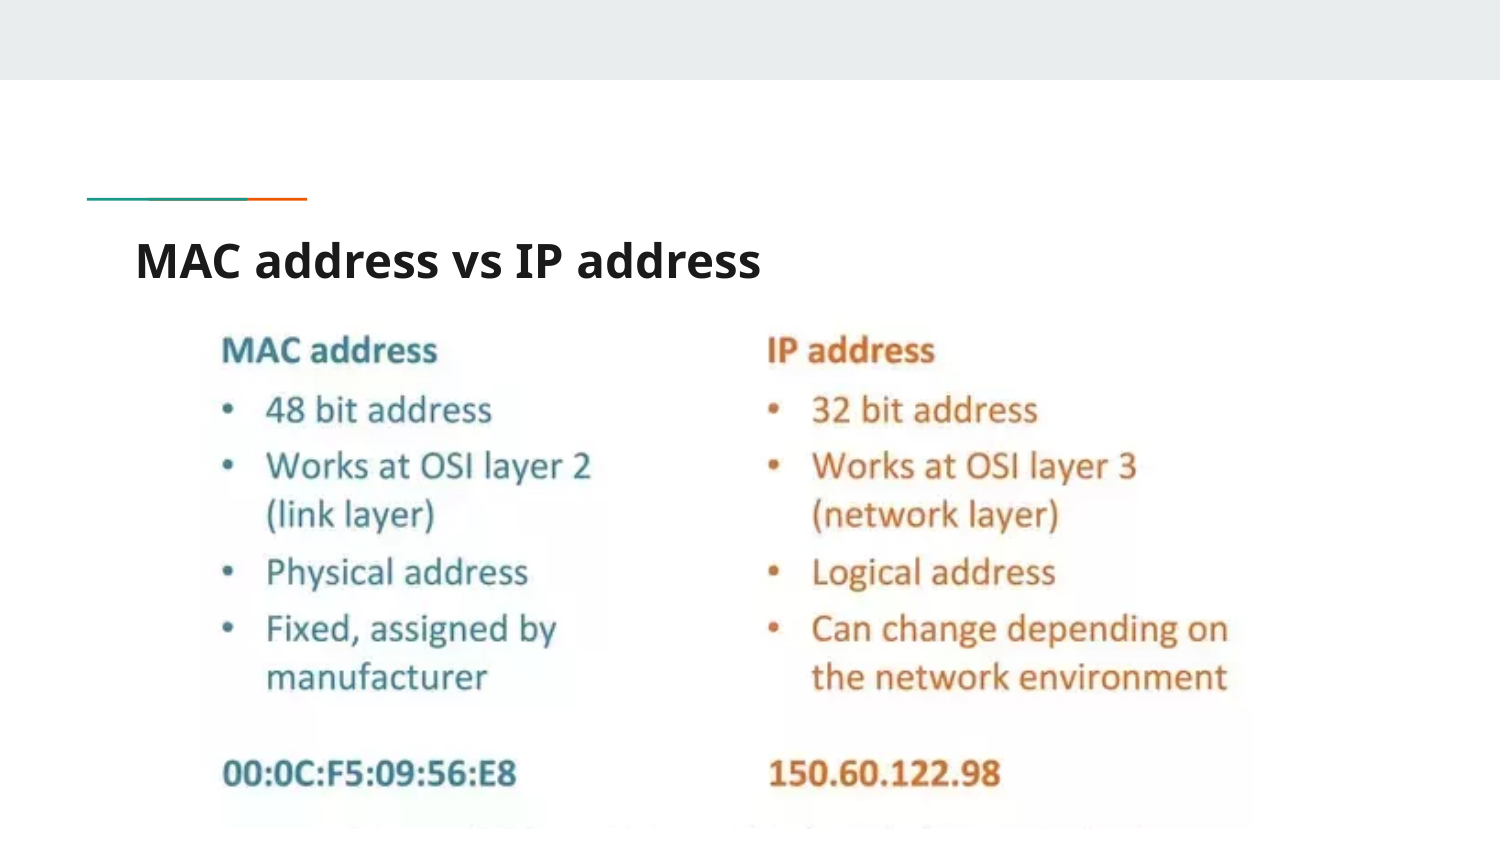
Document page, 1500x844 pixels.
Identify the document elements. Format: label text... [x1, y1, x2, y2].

picture [200, 303, 1299, 829]
title MAC address vs IP address [119, 216, 1381, 305]
